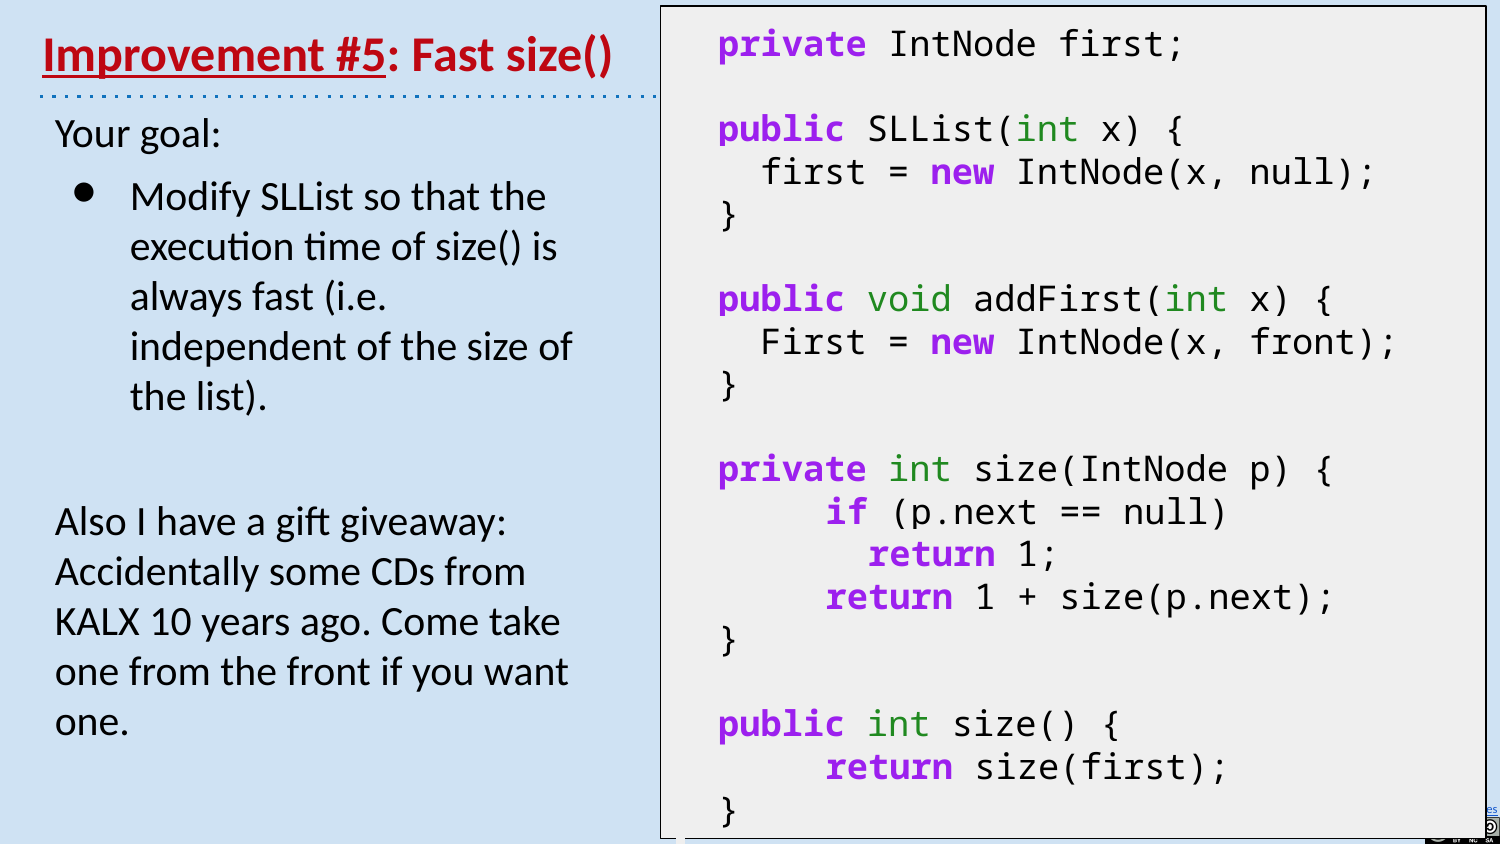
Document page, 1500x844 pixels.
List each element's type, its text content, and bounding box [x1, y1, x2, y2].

picture [1425, 817, 1500, 844]
title Improvement #5: Fast size() [27, 15, 660, 97]
list Your goal: Modify SLList so that the execution time of size() is always fast (i.e. independent of the size of the list). Also I have a gift giveaway: Accidentally some CDs from KALX 10 years ago. Come take one from the front if you want one. [39, 91, 604, 773]
text_box private IntNode first; public SLList(int x) { first = new IntNode(x, null); } public void addFirst(int x) { First = new IntNode(x, front); } private int size(IntNode p) { if (p.next == null) return 1; return 1 + size(p.next); } public int size() { return size(first); } [660, 6, 1487, 839]
